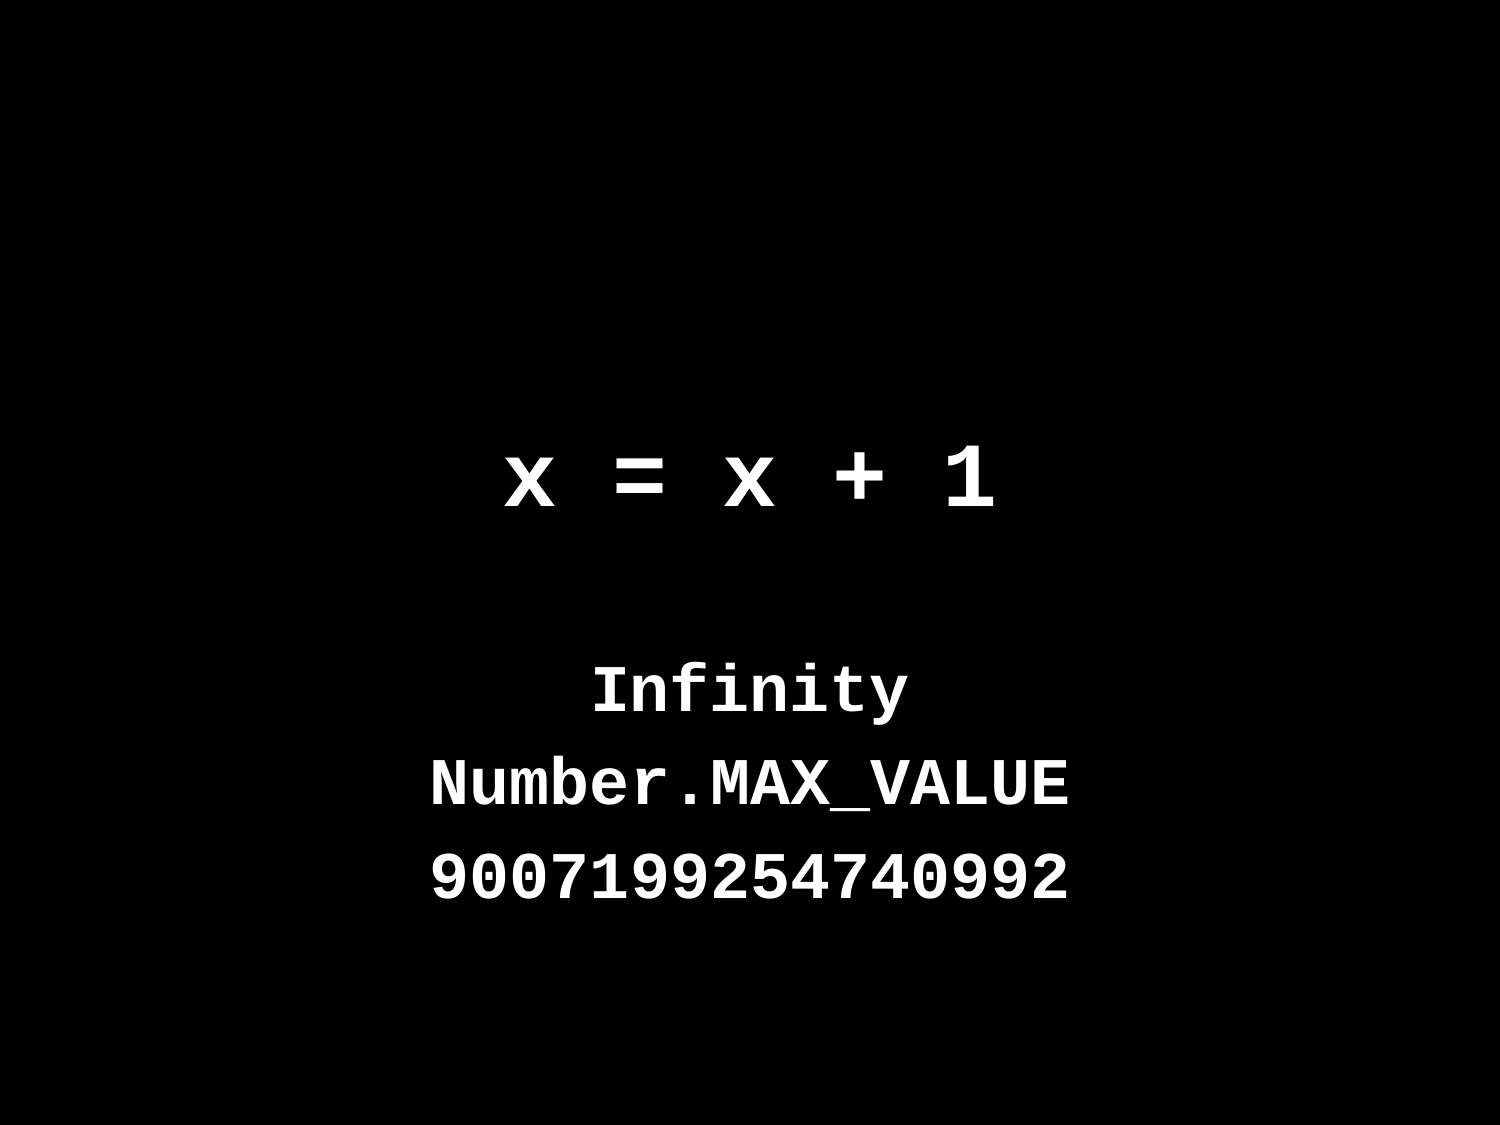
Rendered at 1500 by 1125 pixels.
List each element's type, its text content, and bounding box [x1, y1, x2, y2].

subtitle Infinity Number.MAX_VALUE 9007199254740992 [224, 637, 1276, 926]
title x = x + 1 [112, 349, 1388, 591]
